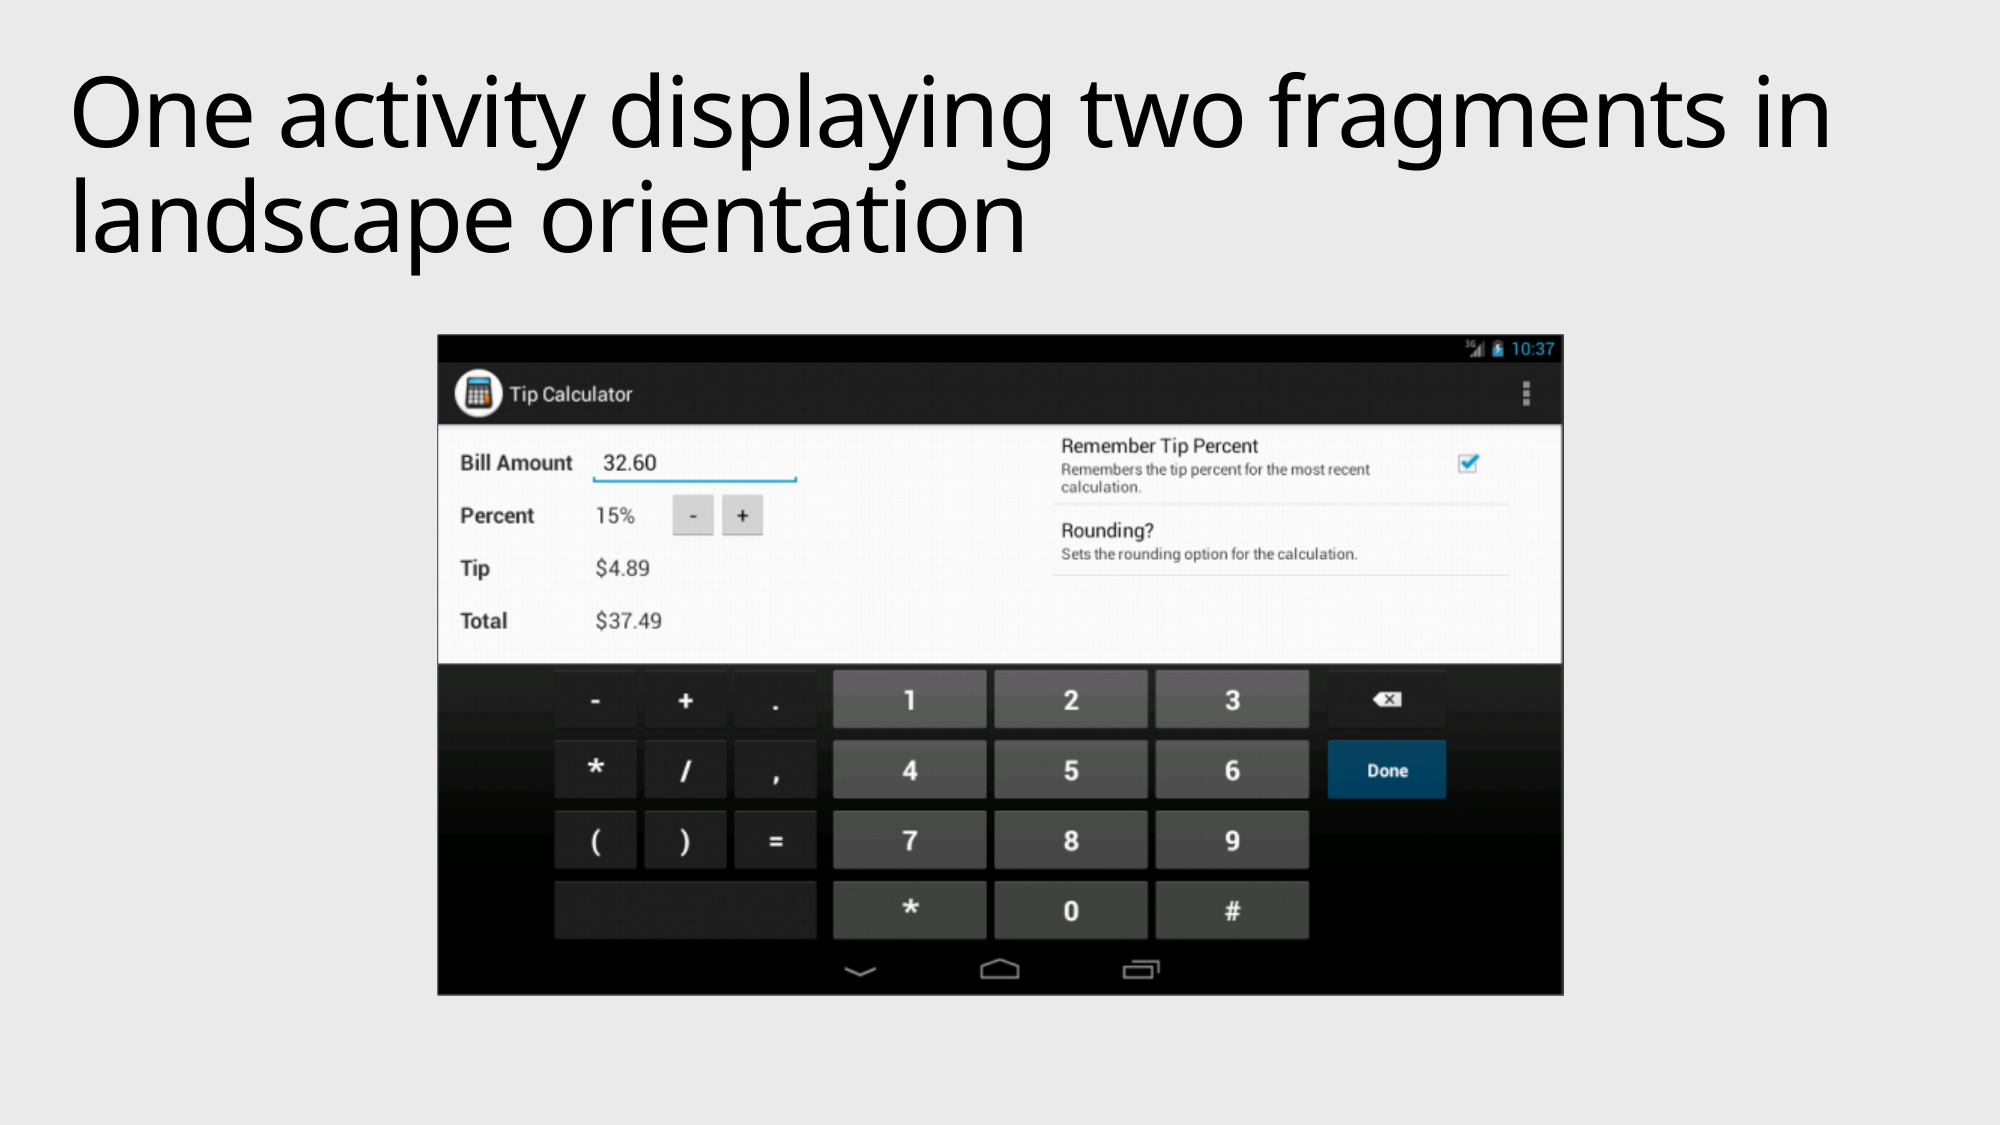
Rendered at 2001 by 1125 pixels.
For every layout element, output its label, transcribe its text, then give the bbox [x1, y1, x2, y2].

title One activity displaying two fragments in landscape orientation [44, 47, 1957, 196]
picture [436, 334, 1564, 996]
